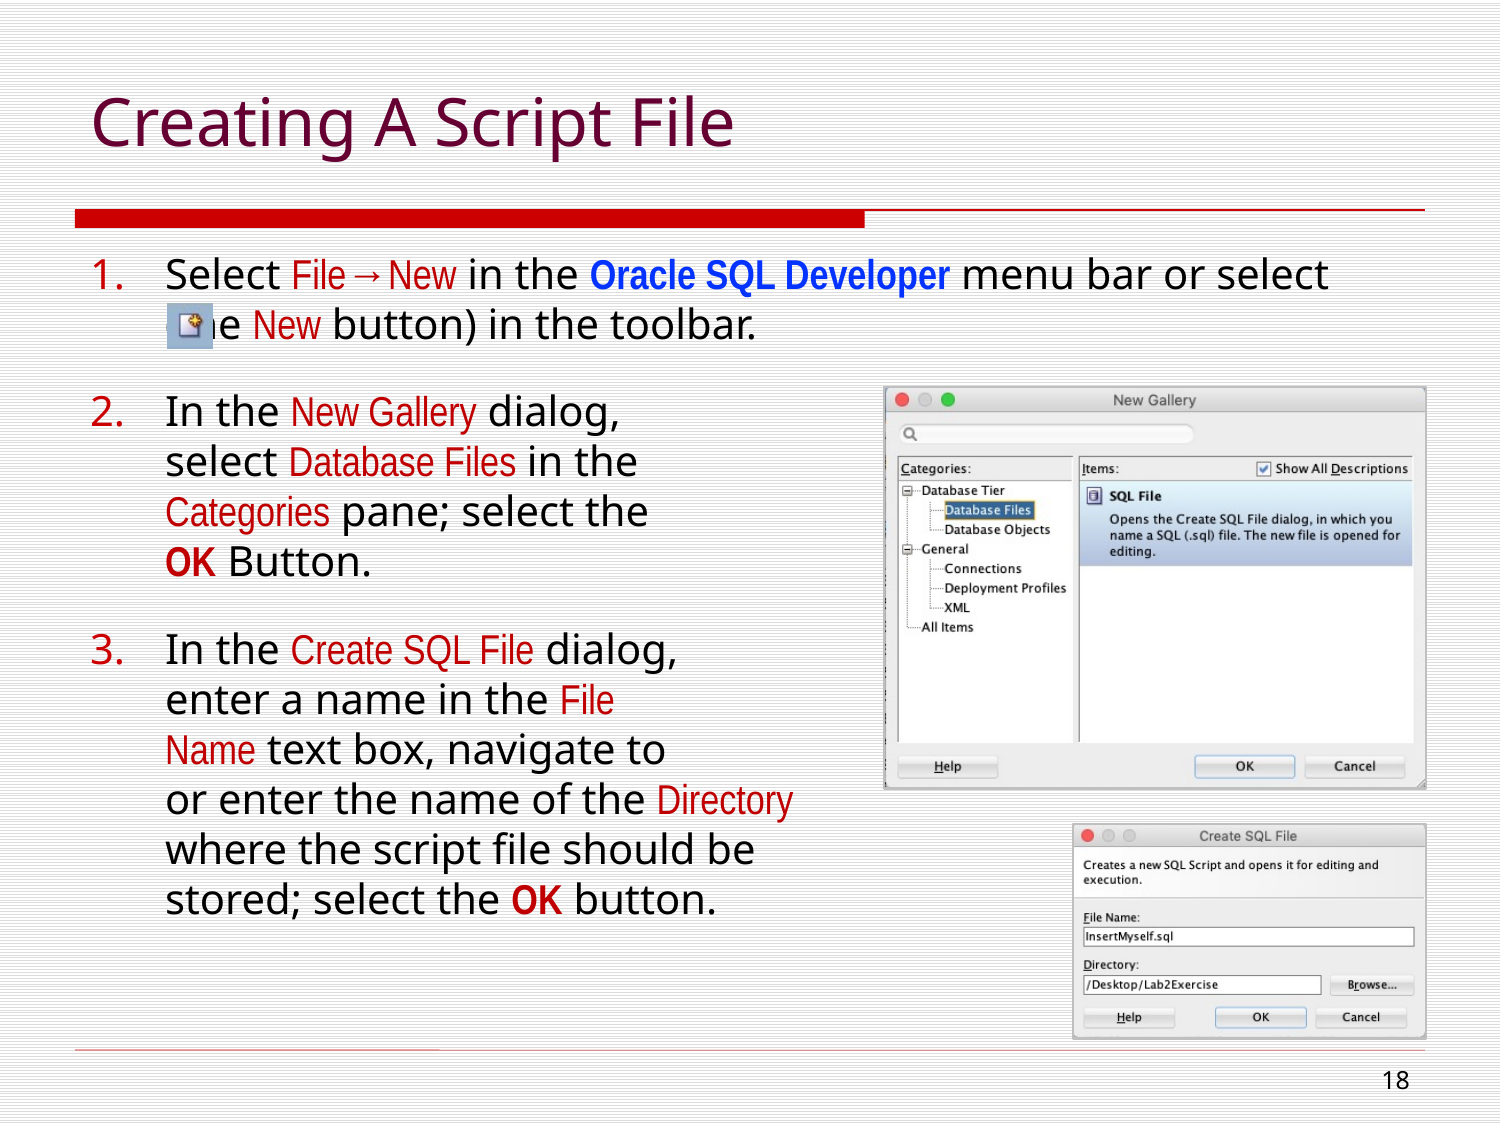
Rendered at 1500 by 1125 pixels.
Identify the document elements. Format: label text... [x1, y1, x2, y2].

picture [885, 387, 1426, 788]
picture [167, 303, 213, 349]
list Select File→New in the Oracle SQL Developer menu bar or select (the New button) in the toolbar. In the New Gallery dialog, select Database Files in the Categories pane; select the OK Button. In the Create SQL File dialog, enter a name in the File Name text box, navigate to or enter the name of the Directory where the script file should be stored; select the OK button. [75, 239, 1425, 1035]
picture [1073, 824, 1426, 1038]
slide_number 17 [1100, 1062, 1425, 1100]
title Creating A Script File [75, 45, 1425, 195]
